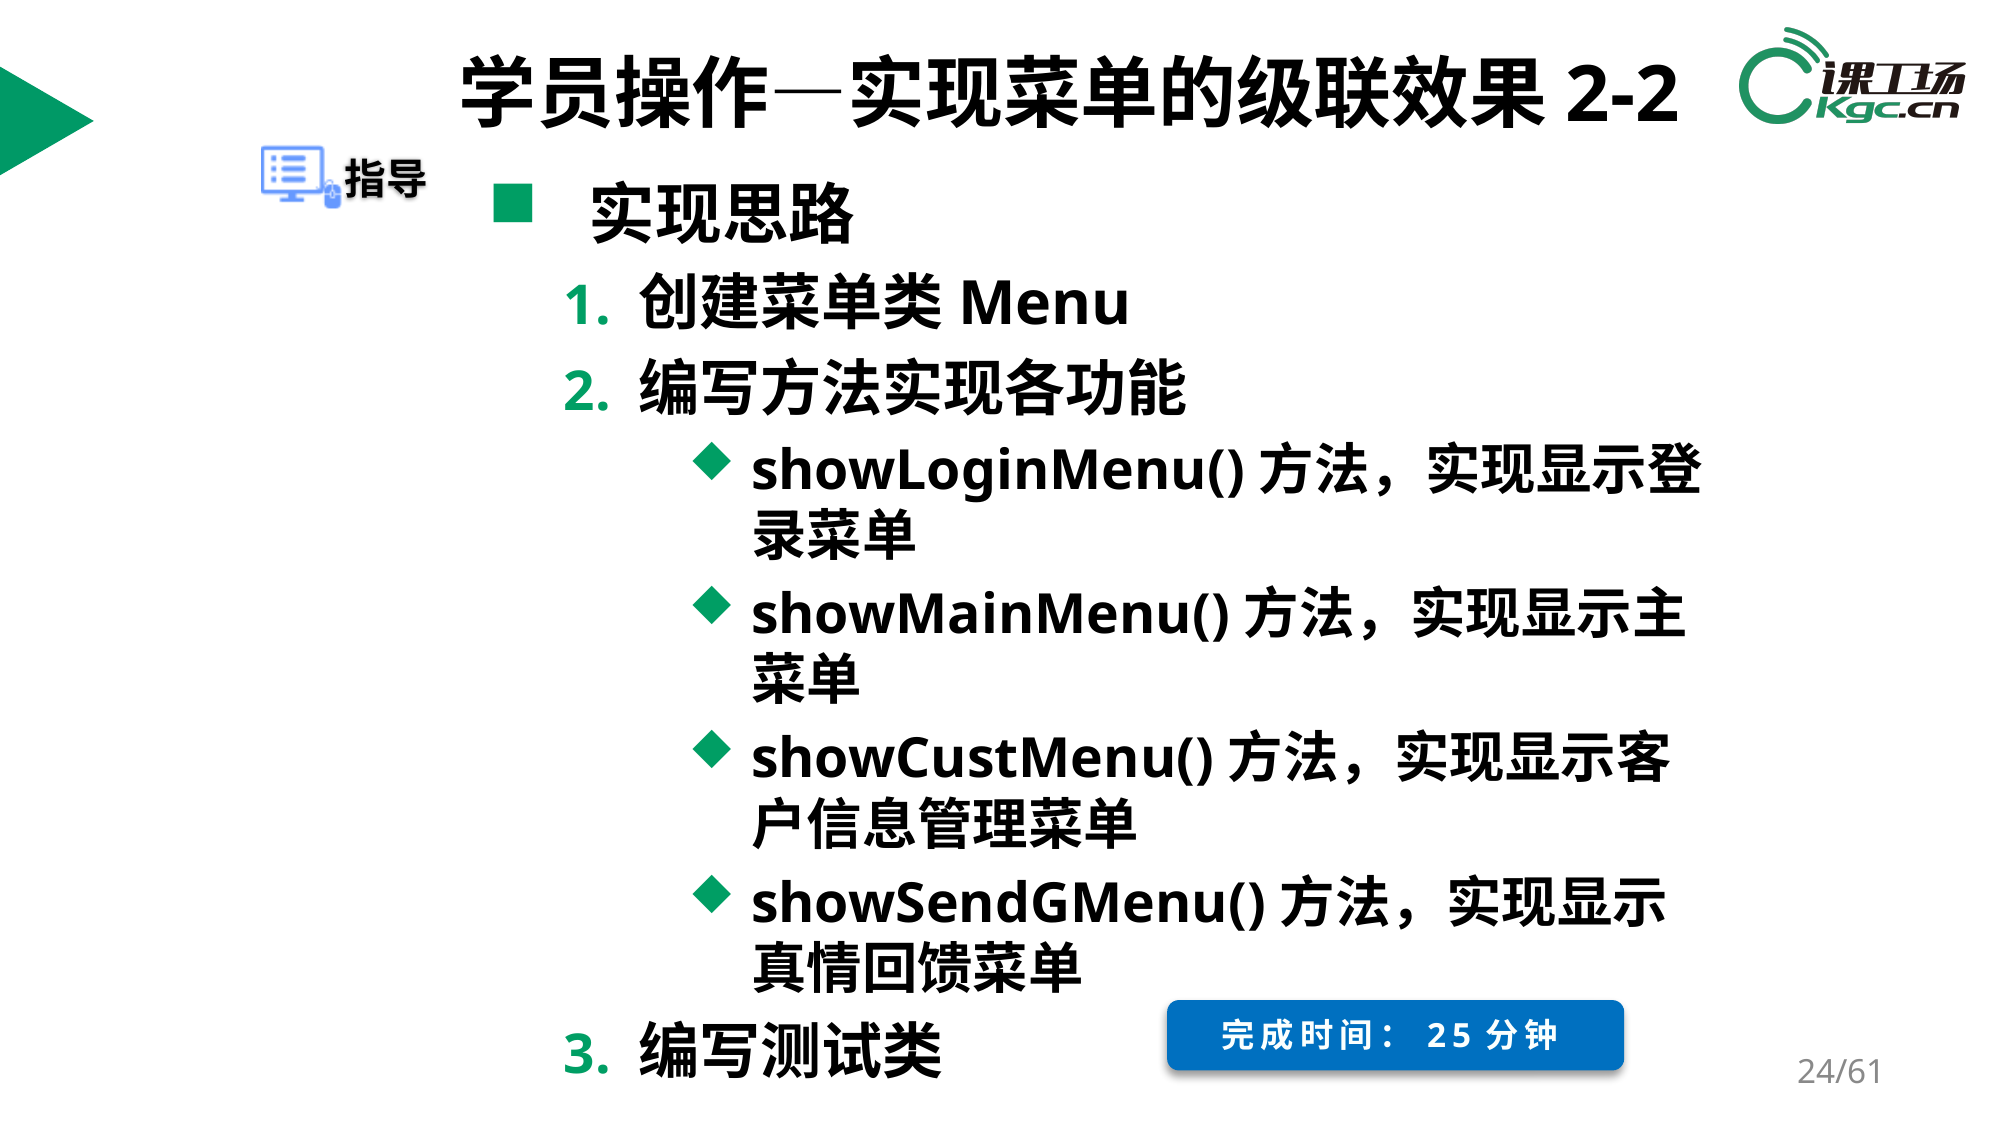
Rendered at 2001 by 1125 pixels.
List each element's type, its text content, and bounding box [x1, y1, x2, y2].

title 学员操作—实现菜单的级联效果2-2 [443, 46, 1721, 133]
picture [1739, 27, 1966, 124]
slide_number 24/61 [1433, 1042, 1901, 1104]
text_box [261, 140, 444, 223]
list 实现思路 创建菜单类Menu 编写方法实现各功能 showLoginMenu()方法，实现显示登录菜单 showMainMenu()方法，实现显示主菜单 showCustMenu()方法，实现显示客户信息管理菜单 showSendGMenu()方法，实现显示真情回馈菜单 编写测试类 [473, 163, 1728, 1008]
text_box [1166, 999, 1625, 1071]
